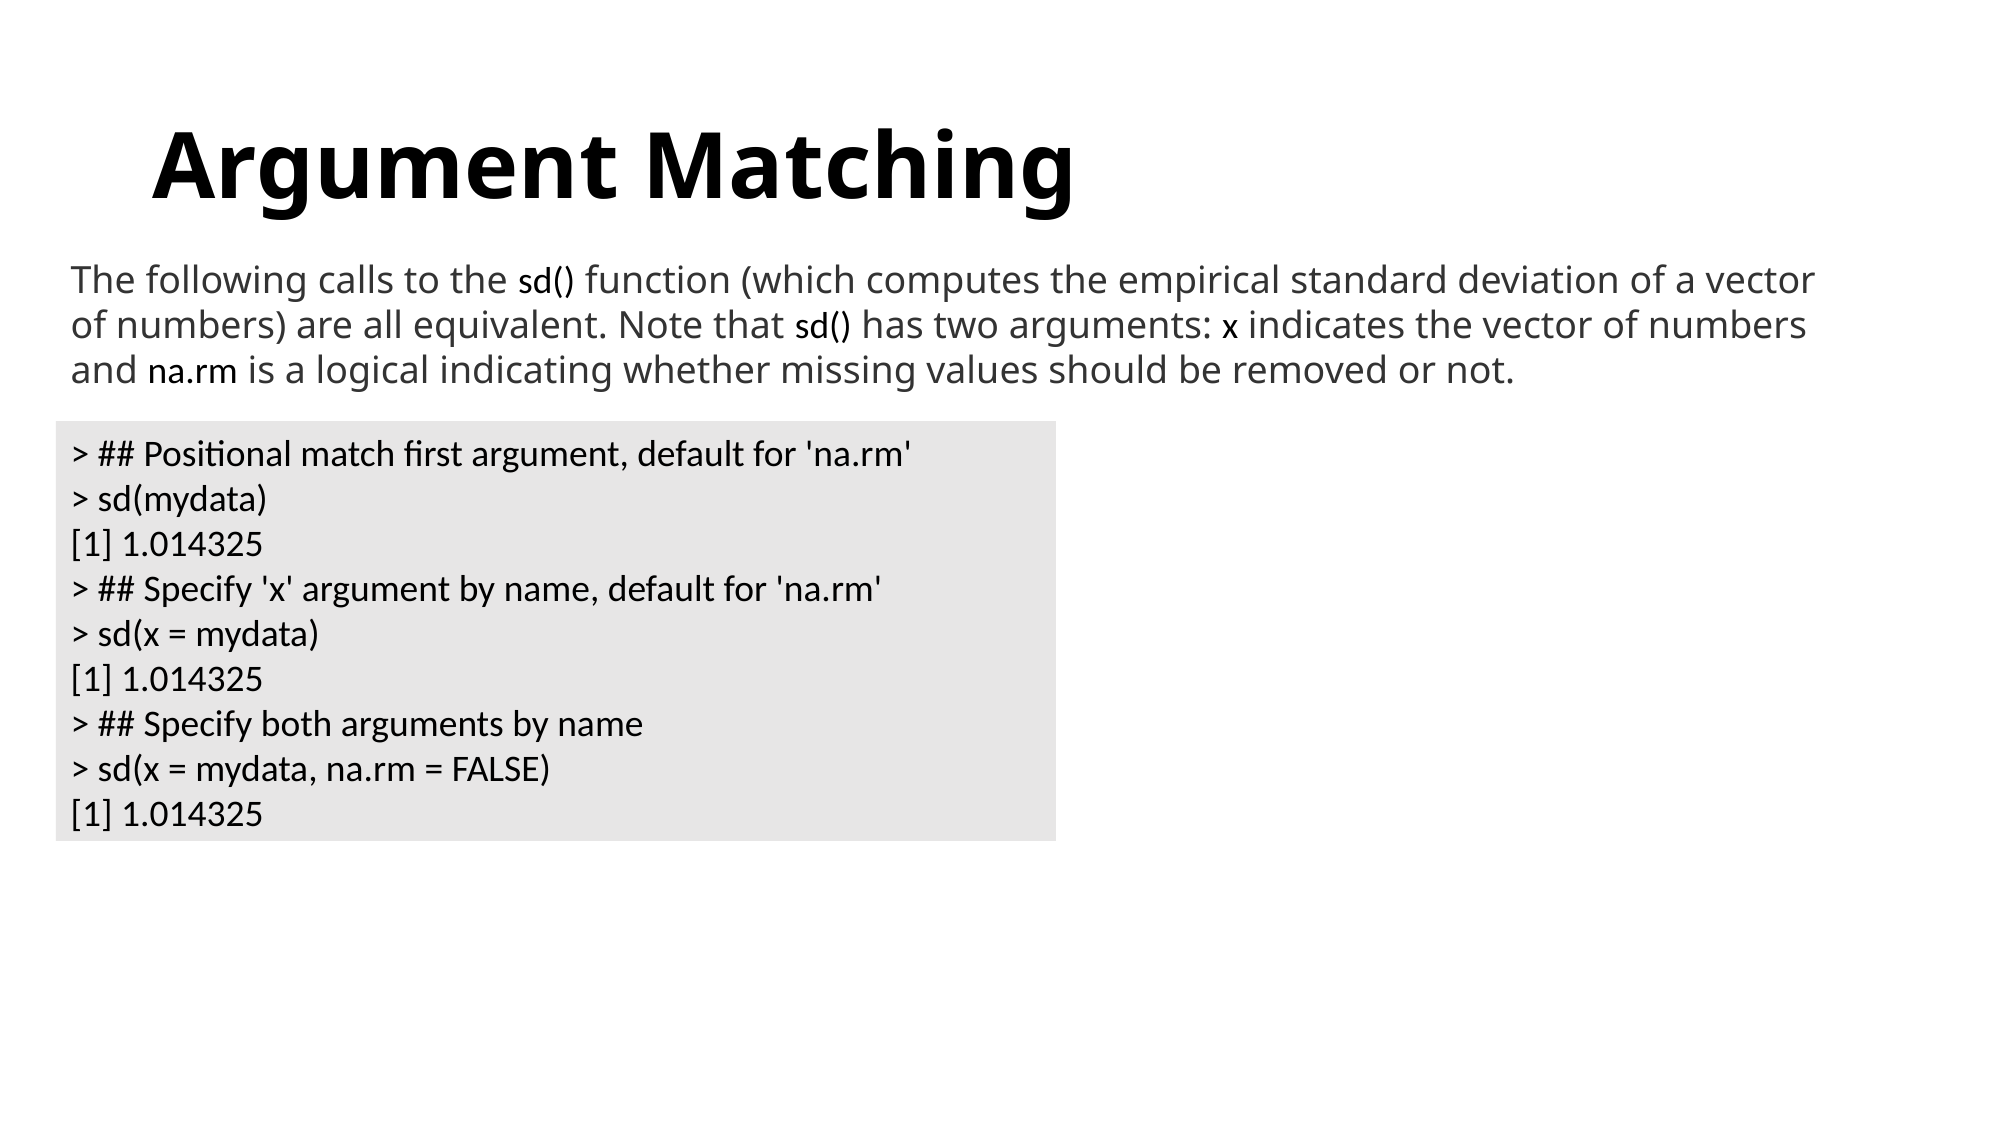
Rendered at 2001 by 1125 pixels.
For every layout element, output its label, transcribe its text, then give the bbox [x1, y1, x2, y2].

text_box The following calls to the sd() function (which computes the empirical standard deviation of a vector of numbers) are all equivalent. Note that sd() has two arguments: x indicates the vector of numbers and na.rm is a logical indicating whether missing values should be removed or not. [55, 248, 1863, 399]
title Argument Matching [137, 59, 1863, 248]
text_box > ## Positional match first argument, default for 'na.rm' > sd(mydata) [1] 1.014325 > ## Specify 'x' argument by name, default for 'na.rm' > sd(x = mydata) [1] 1.014325 > ## Specify both arguments by name > sd(x = mydata, na.rm = FALSE) [1] 1.014325 [55, 421, 1056, 841]
